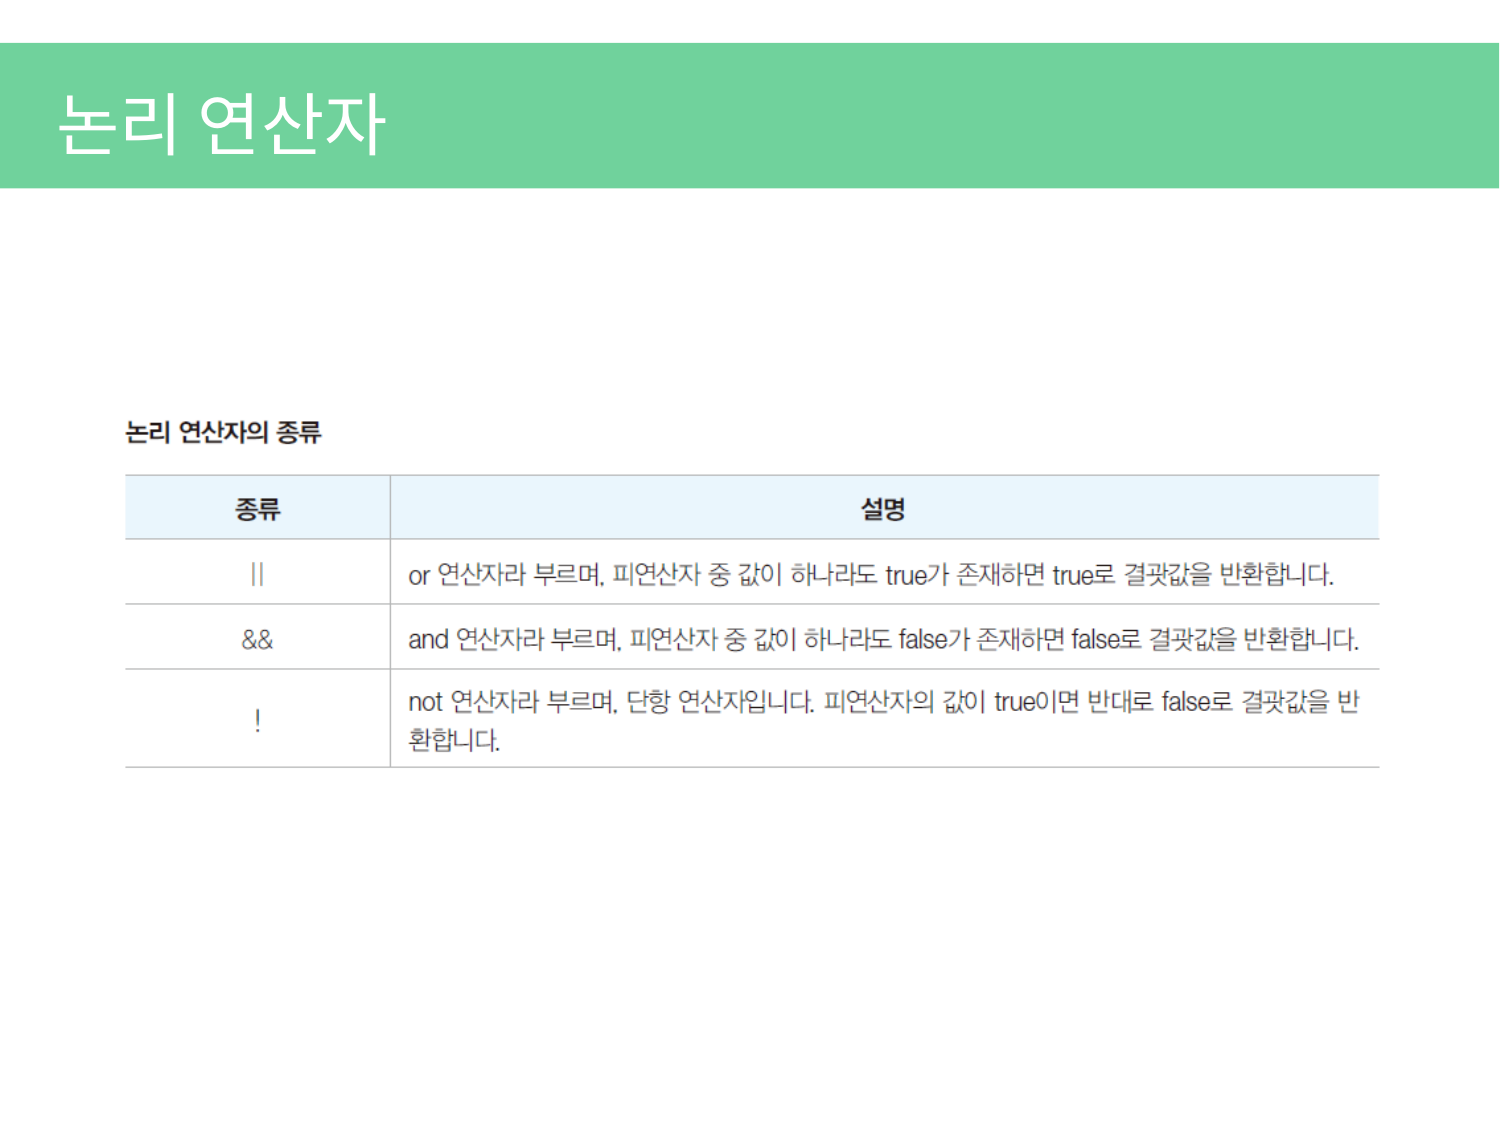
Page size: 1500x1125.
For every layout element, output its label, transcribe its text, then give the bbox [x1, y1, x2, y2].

text_box 논리 연산자 [41, 74, 1500, 172]
picture [114, 407, 1386, 776]
text_box [0, 41, 1500, 190]
